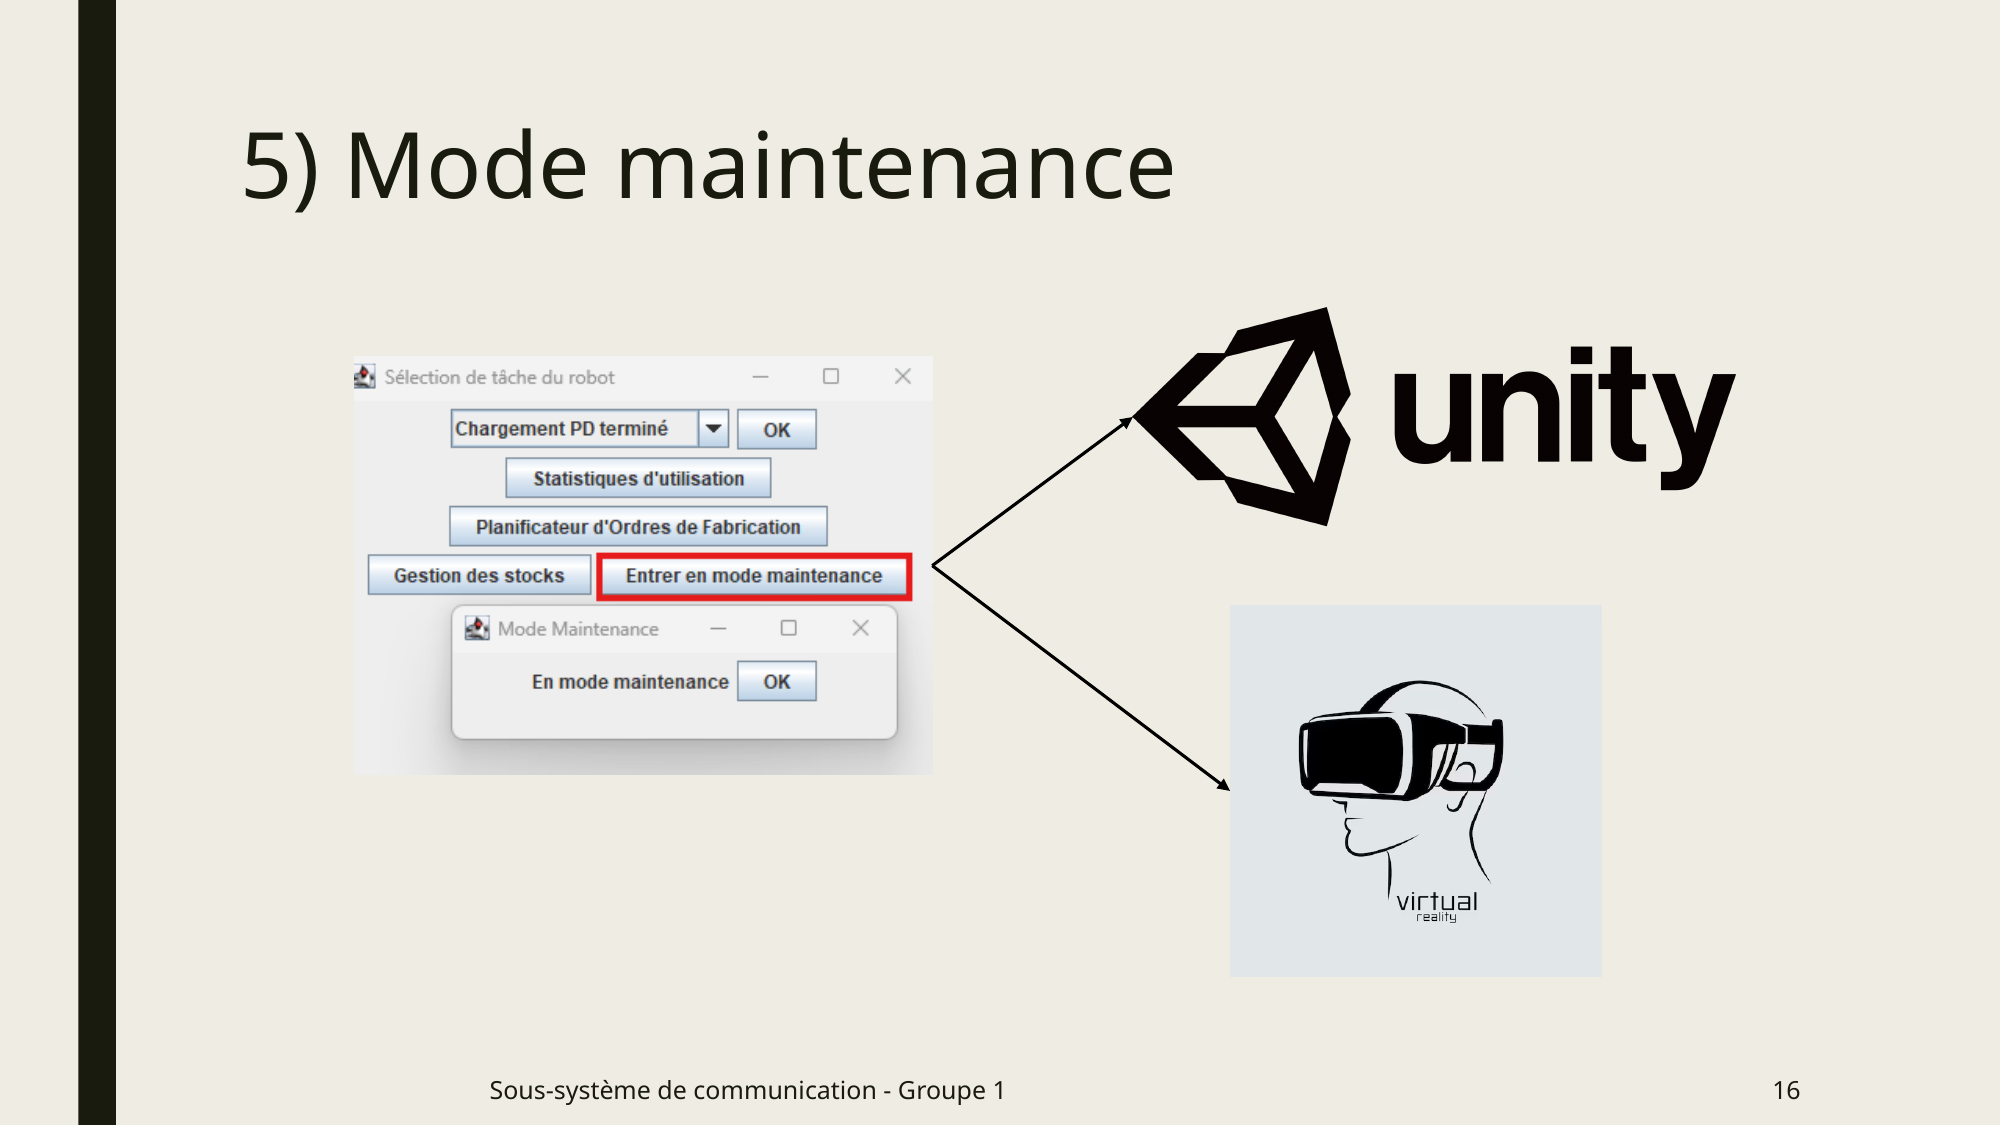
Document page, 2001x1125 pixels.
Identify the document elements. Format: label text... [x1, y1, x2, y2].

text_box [932, 565, 1230, 791]
picture [1132, 307, 1736, 527]
picture [1229, 605, 1602, 977]
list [354, 356, 933, 776]
footer Sous-système de communication - Groupe 1 [474, 1058, 1505, 1125]
slide_number 16 [1553, 1058, 1816, 1125]
title 5) Mode maintenance [225, 112, 1800, 357]
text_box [932, 416, 1133, 565]
